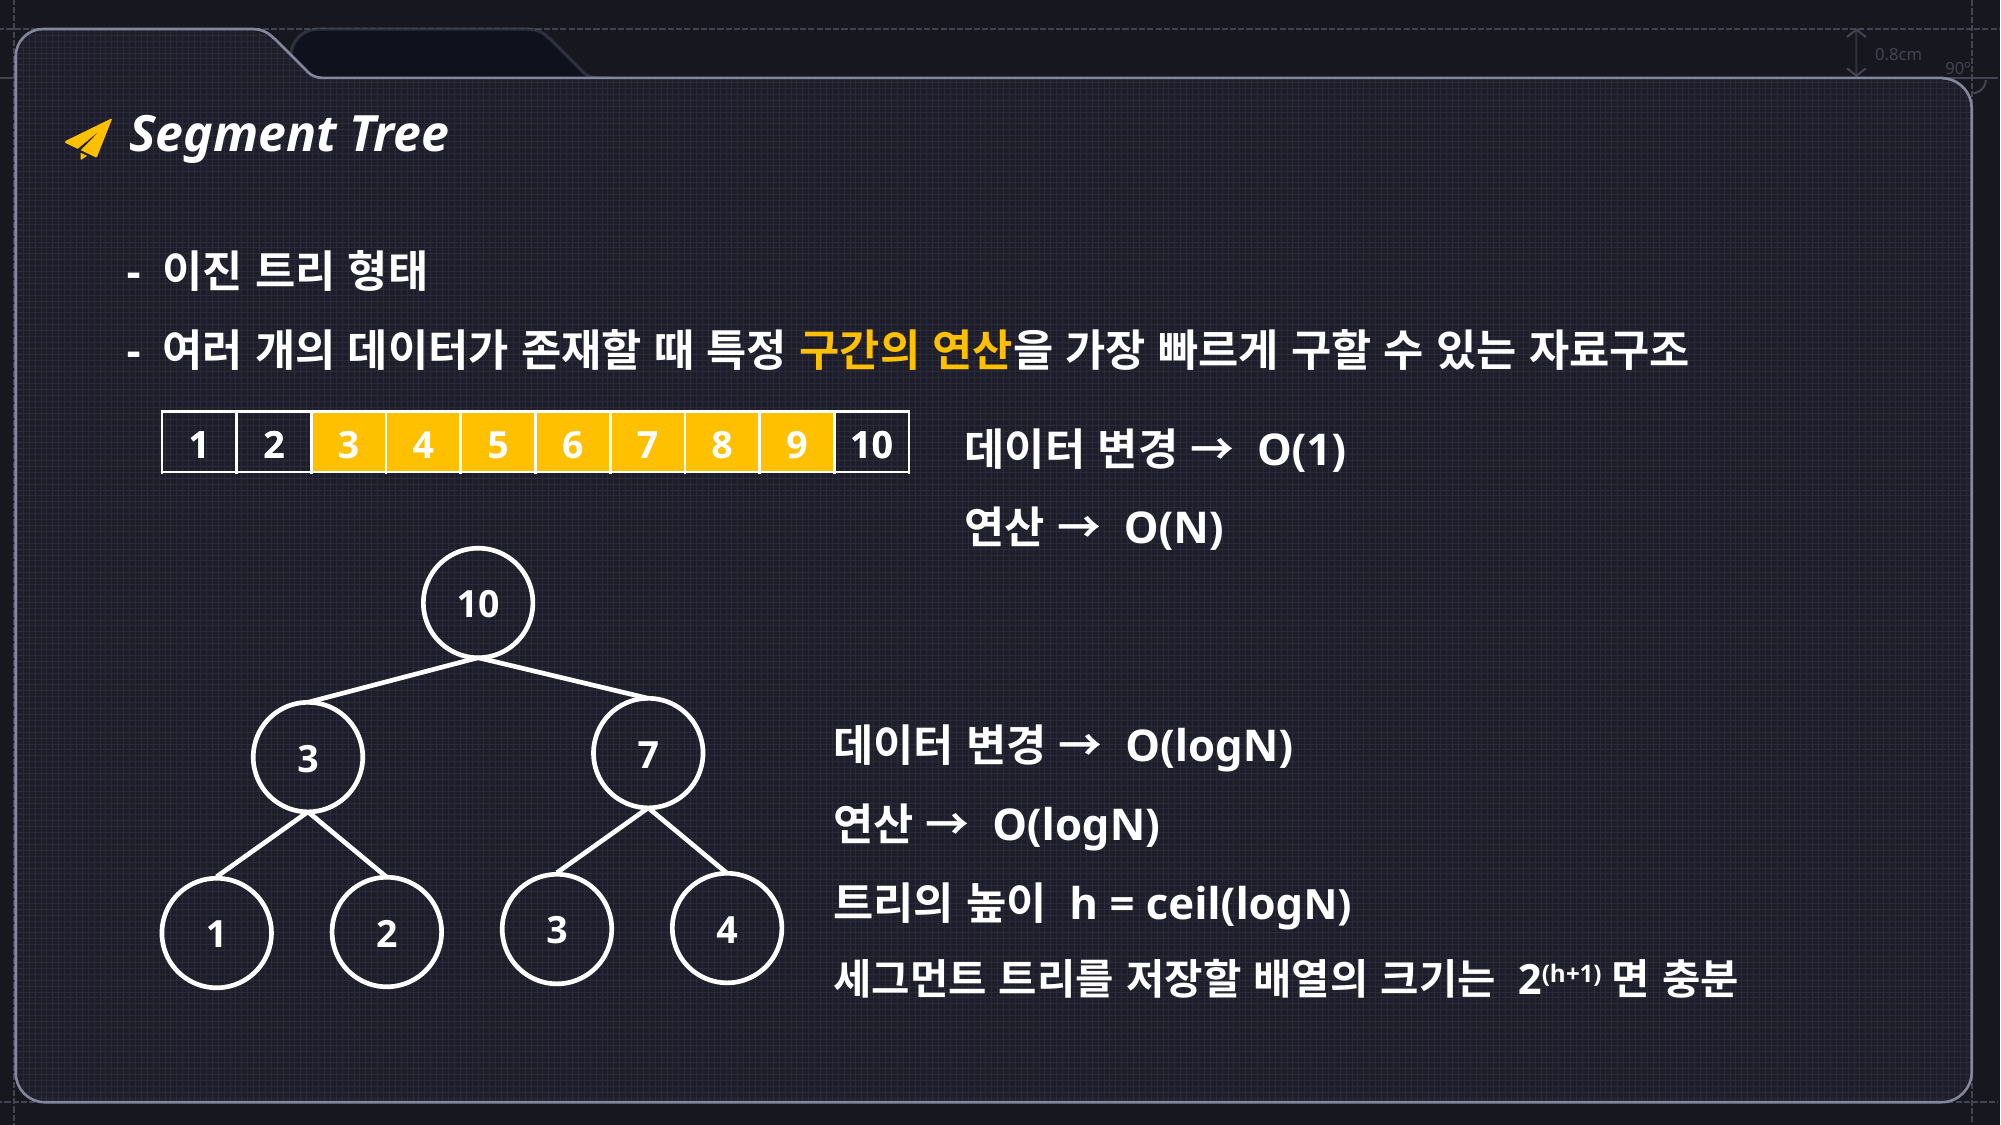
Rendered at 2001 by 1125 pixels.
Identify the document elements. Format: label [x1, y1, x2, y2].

text_box [0, 0, 2000, 1125]
text_box [161, 548, 782, 988]
